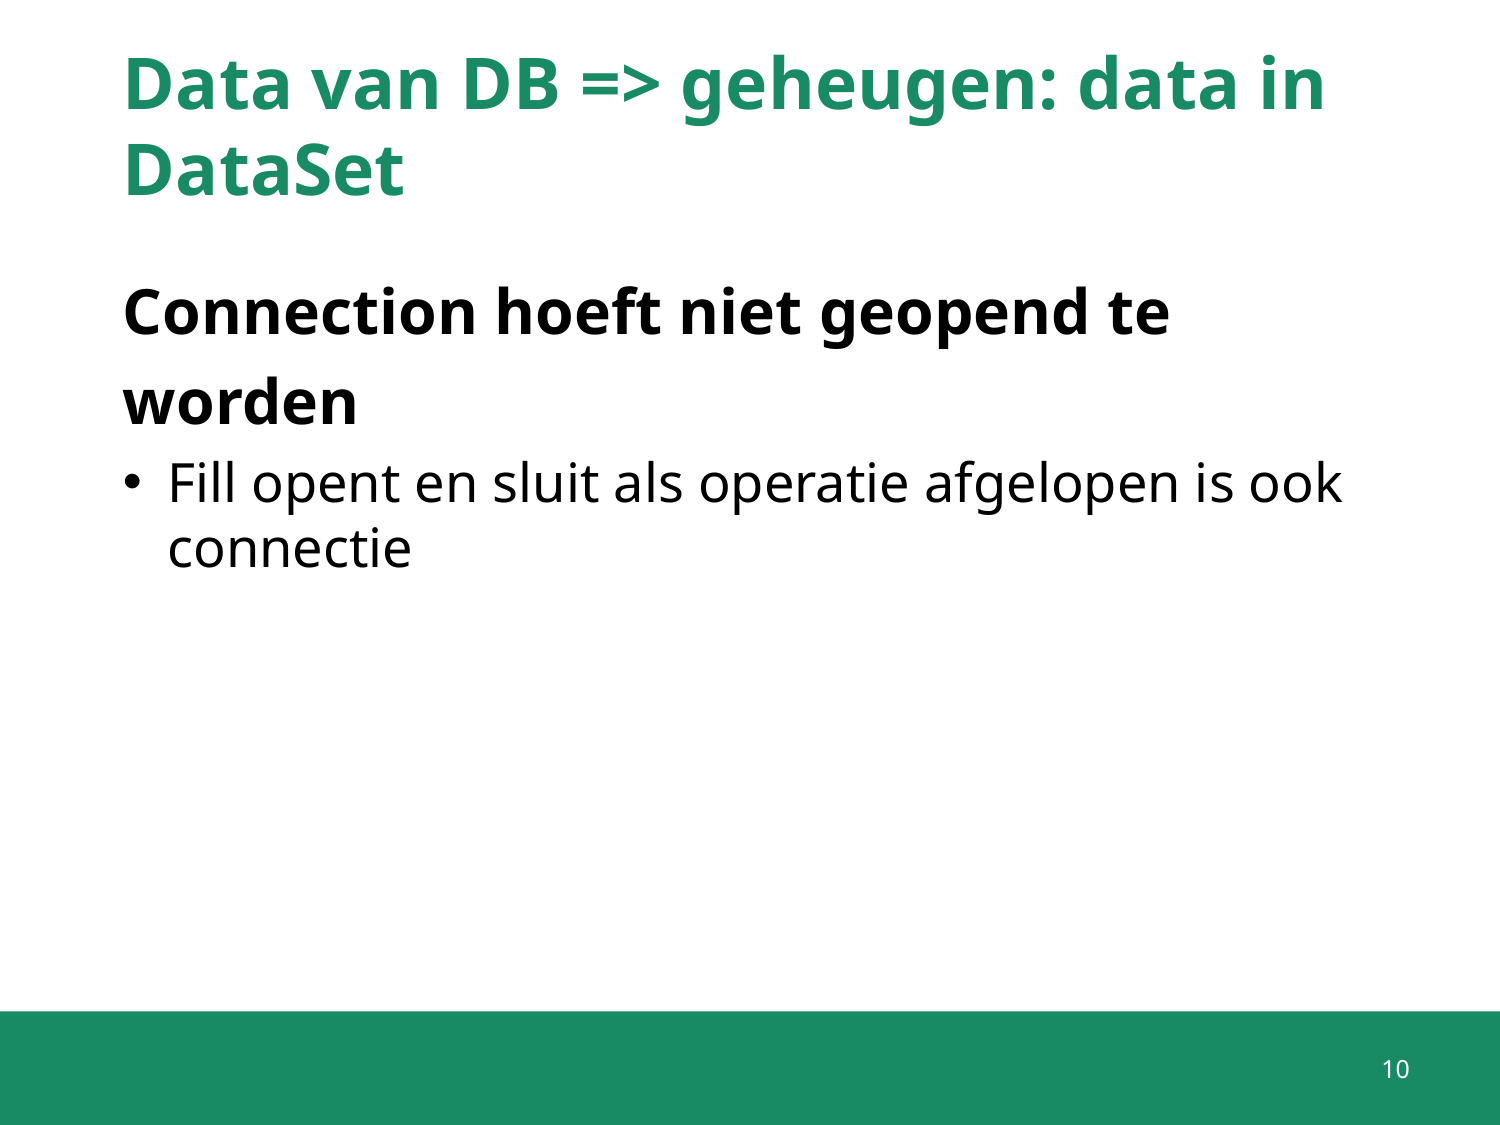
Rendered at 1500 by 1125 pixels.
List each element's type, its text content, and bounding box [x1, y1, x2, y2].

title Data van DB => geheugen: data in DataSet [107, 30, 1425, 218]
slide_number 10 [1338, 1040, 1425, 1101]
list Connection hoeft niet geopend te worden Fill opent en sluit als operatie afgelopen is ook connectie [107, 249, 1425, 993]
